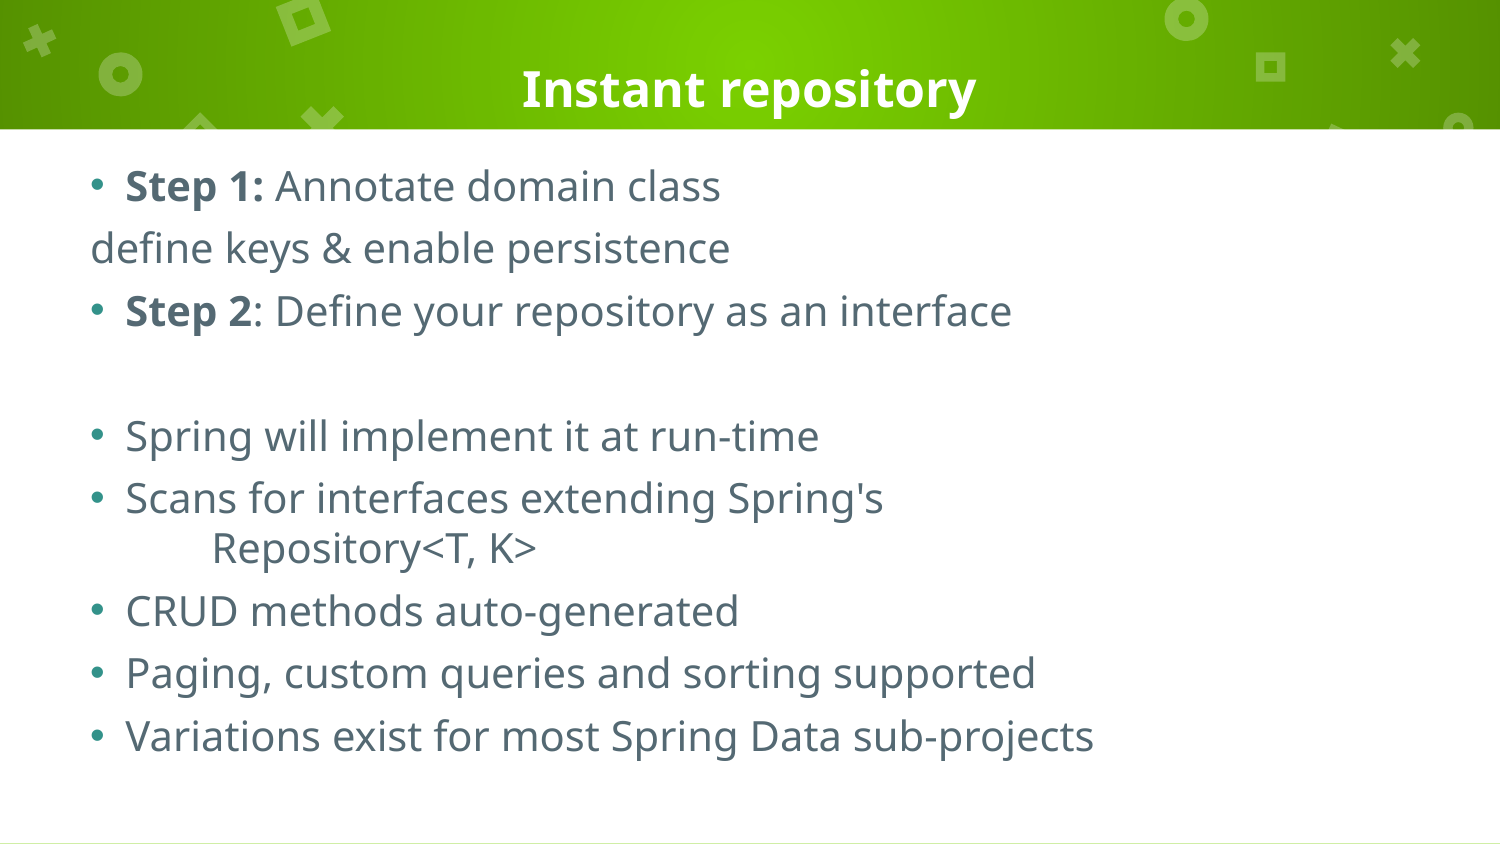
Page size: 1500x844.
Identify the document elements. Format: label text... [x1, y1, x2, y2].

text_box Step 1: Annotate domain class define keys & enable persistence Step 2: Define your repository as an interface Spring will implement it at run-time Scans for interfaces extending Spring's Repository<T, K> CRUD methods auto-generated Paging, custom queries and sorting supported Variations exist for most Spring Data sub-projects [74, 144, 1425, 775]
title Instant repository [142, 0, 1358, 144]
